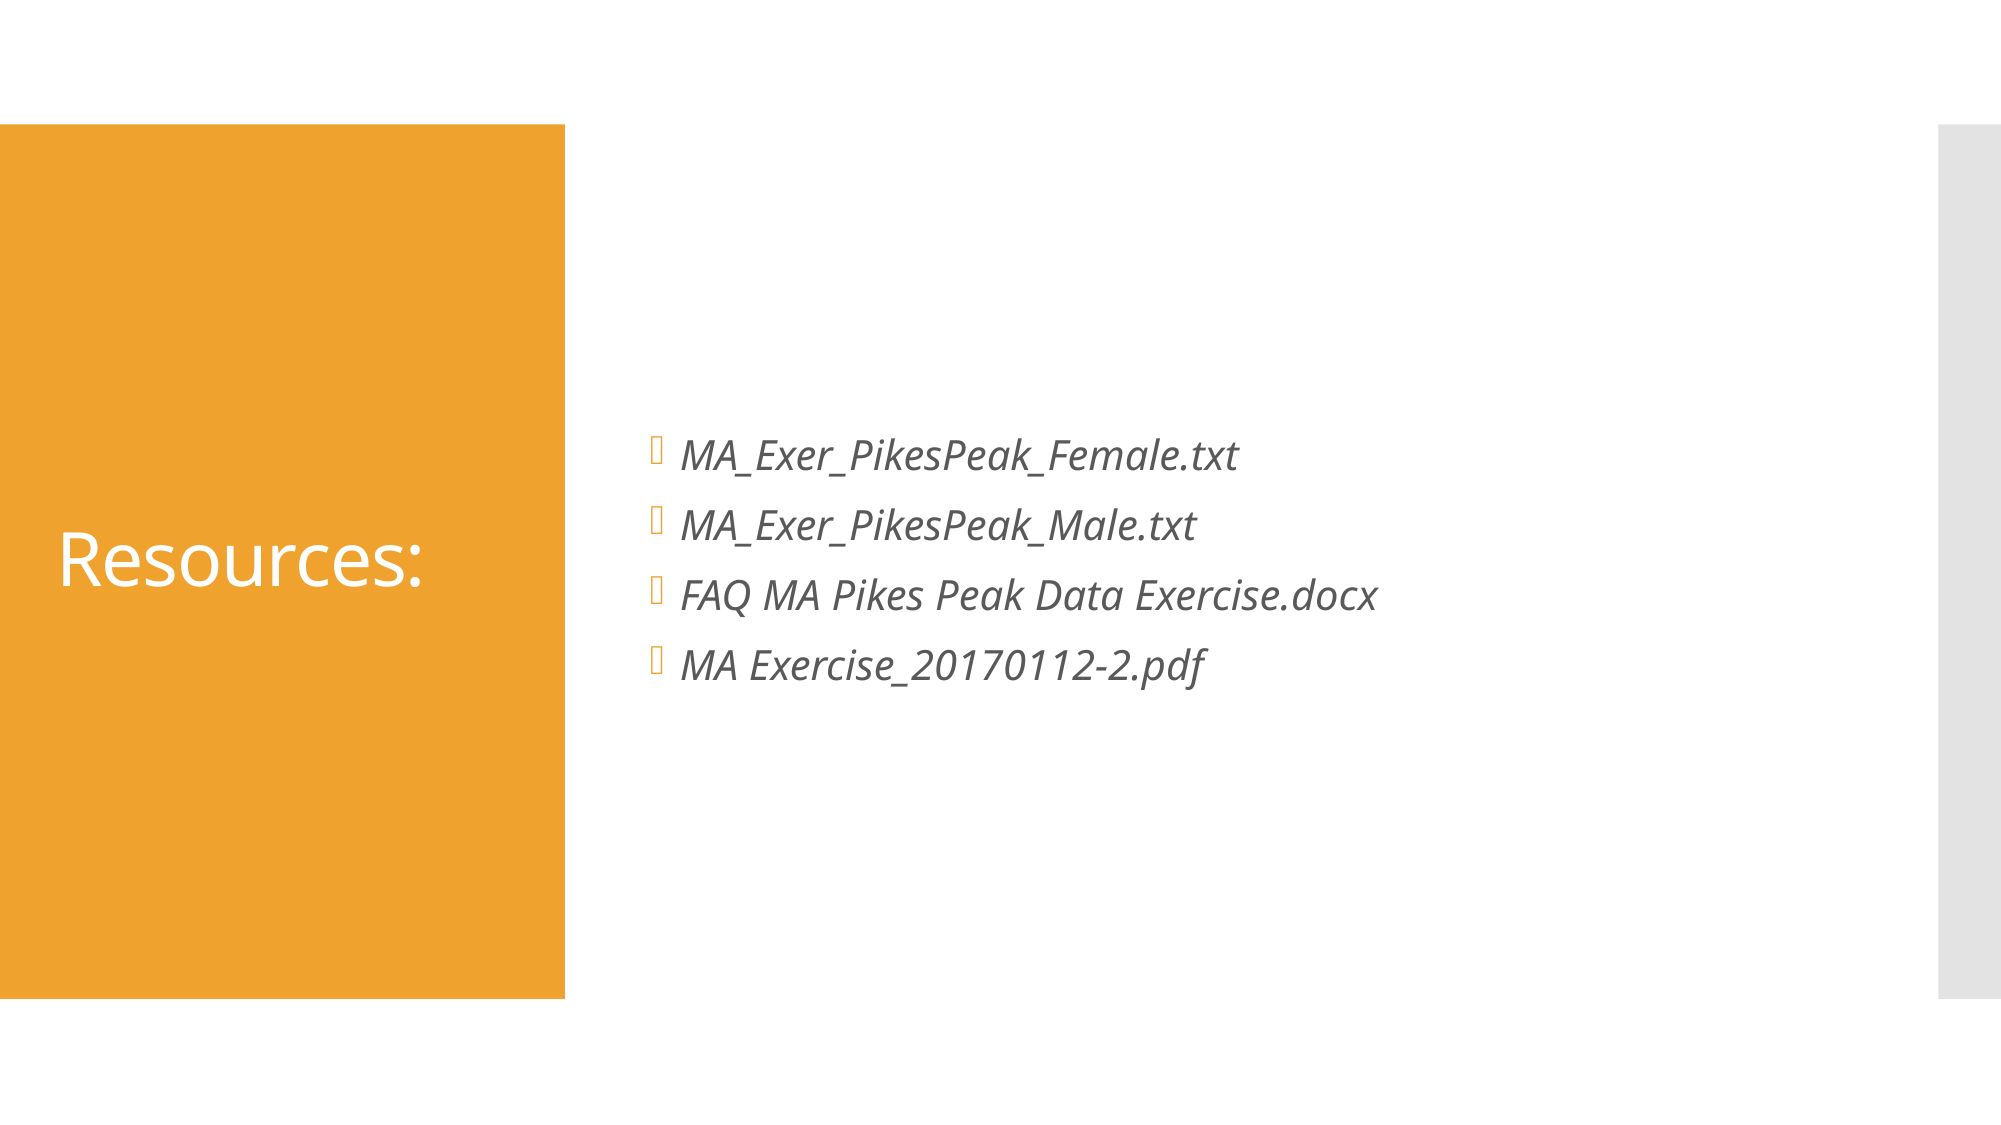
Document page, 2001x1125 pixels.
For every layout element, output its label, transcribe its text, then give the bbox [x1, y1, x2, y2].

list MA_Exer_PikesPeak_Female.txt MA_Exer_PikesPeak_Male.txt FAQ MA Pikes Peak Data Exercise.docx MA Exercise_20170112-2.pdf [634, 141, 1835, 982]
title Resources: [41, 184, 525, 940]
